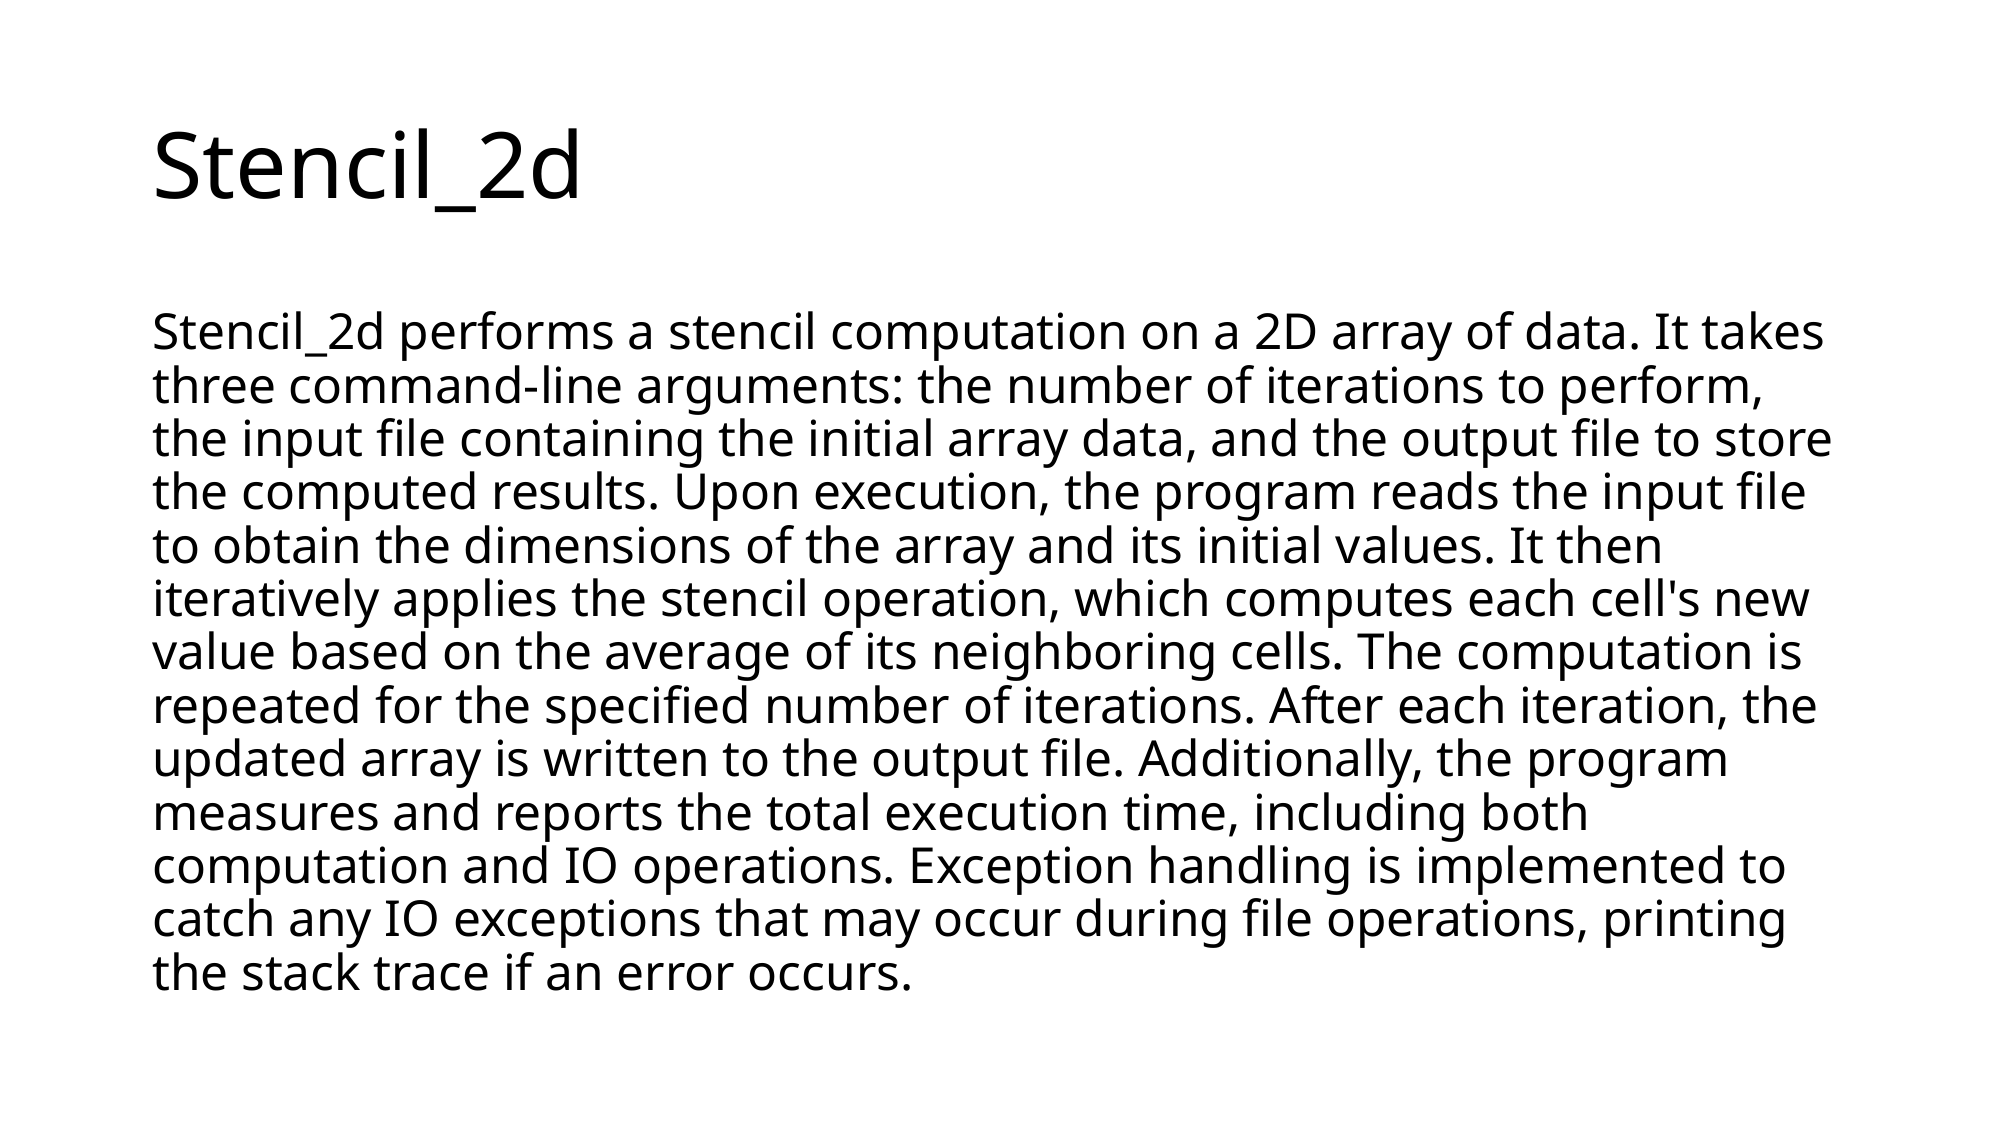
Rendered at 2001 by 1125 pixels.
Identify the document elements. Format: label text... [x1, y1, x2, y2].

title Stencil_2d [137, 59, 1863, 278]
list Stencil_2d performs a stencil computation on a 2D array of data. It takes three command-line arguments: the number of iterations to perform, the input file containing the initial array data, and the output file to store the computed results. Upon execution, the program reads the input file to obtain the dimensions of the array and its initial values. It then iteratively applies the stencil operation, which computes each cell's new value based on the average of its neighboring cells. The computation is repeated for the specified number of iterations. After each iteration, the updated array is written to the output file. Additionally, the program measures and reports the total execution time, including both computation and IO operations. Exception handling is implemented to catch any IO exceptions that may occur during file operations, printing the stack trace if an error occurs. [137, 299, 1863, 1014]
